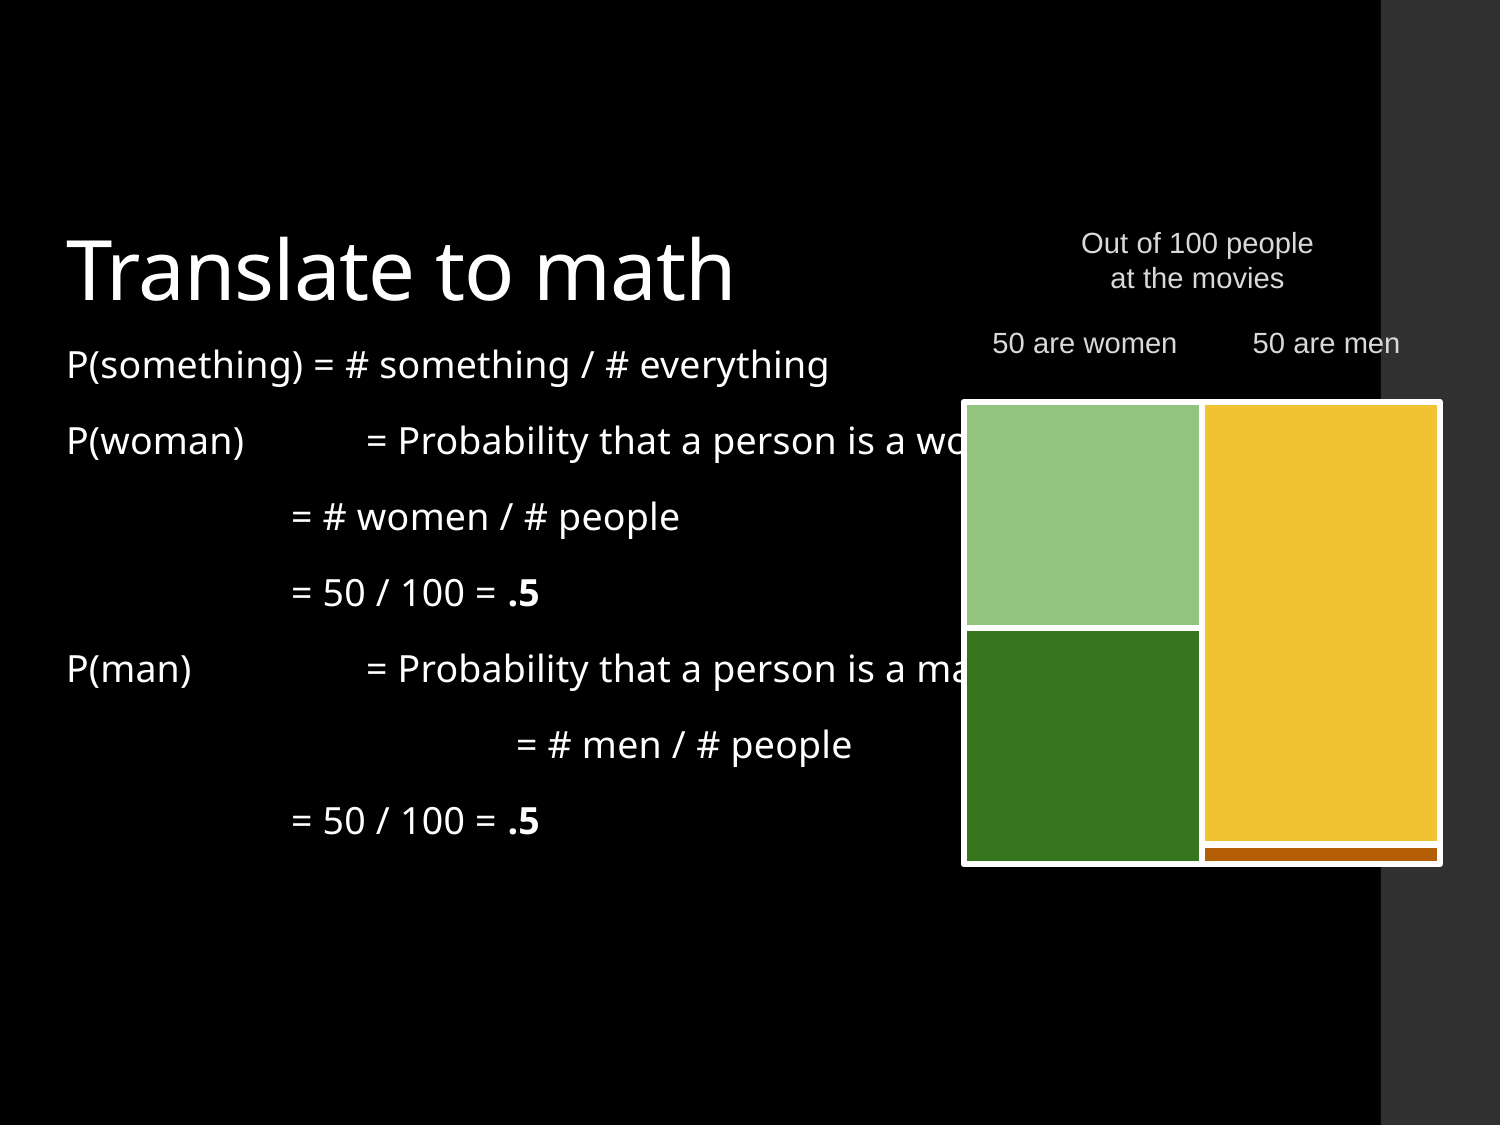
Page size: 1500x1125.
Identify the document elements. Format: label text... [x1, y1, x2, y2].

text_box [1203, 844, 1440, 865]
text_box [963, 627, 1203, 865]
text_box 50 are women [943, 309, 1227, 384]
list P(something) = # something / # everything P(woman) = Probability that a person is a woman = # women / # people = 50 / 100 = .5 P(man) = Probability that a person is a man = # men / # people = 50 / 100 = .5 [51, 329, 1449, 891]
text_box [1203, 401, 1440, 844]
text_box 50 are men [1227, 309, 1457, 384]
text_box Out of 100 people at the movies [1056, 209, 1339, 284]
text_box [963, 401, 1203, 627]
title Translate to math [51, 213, 1449, 308]
